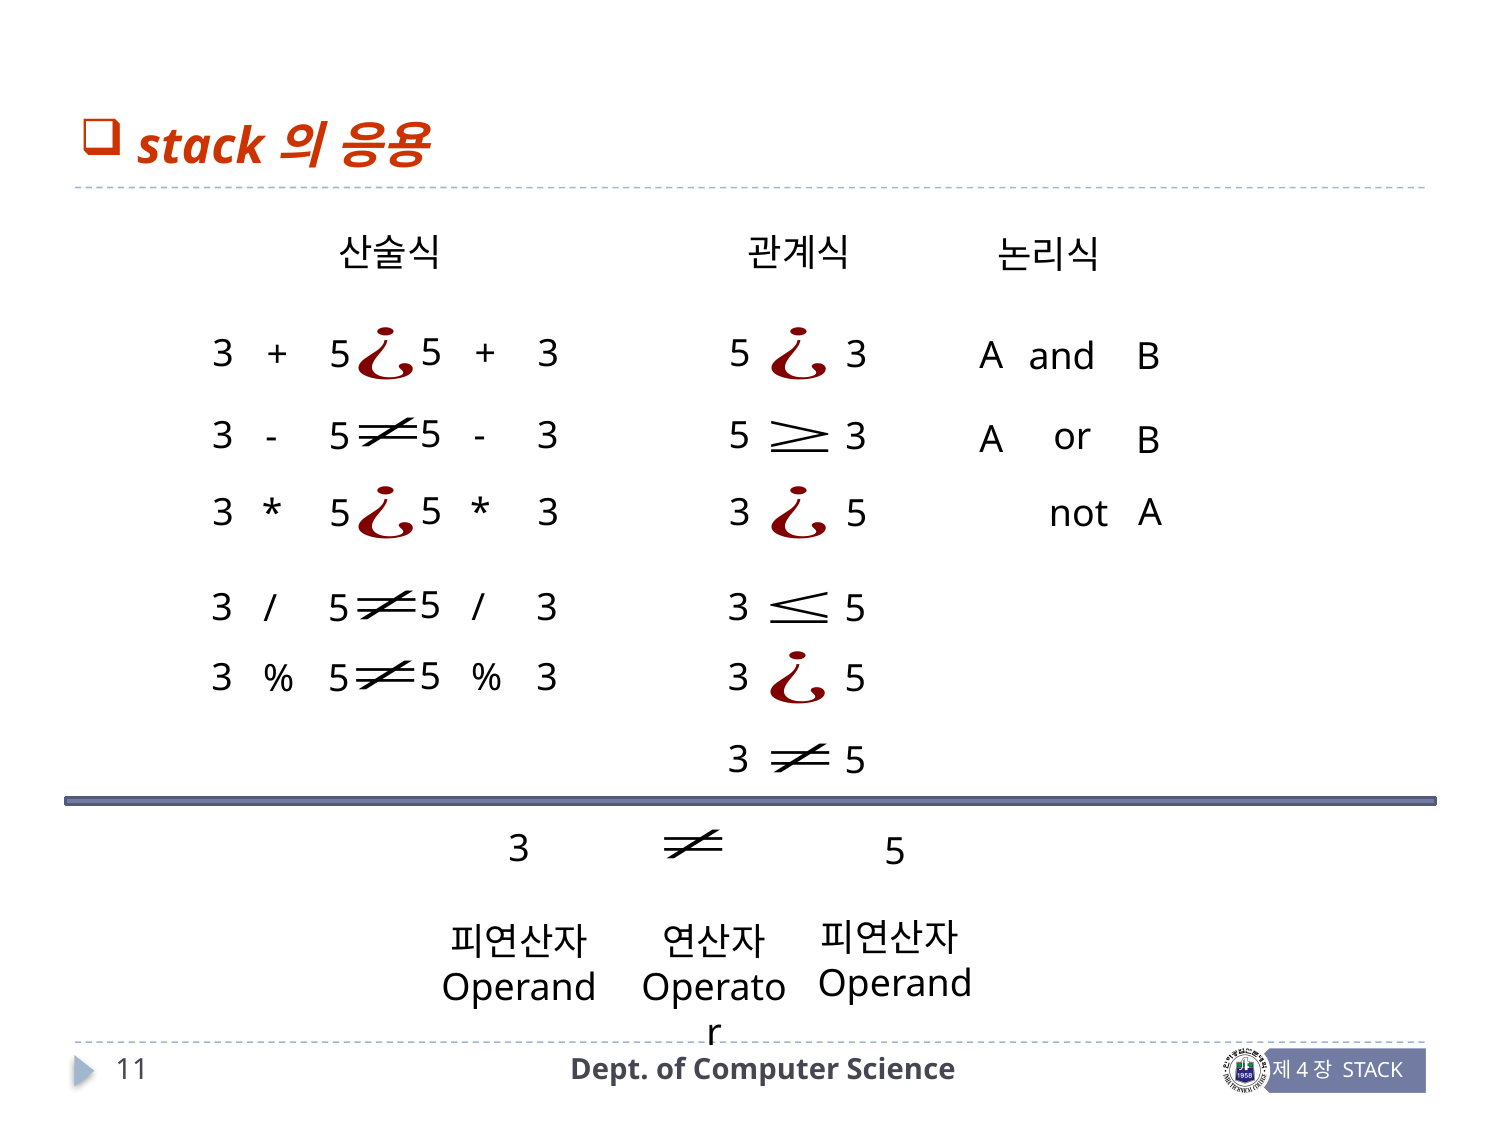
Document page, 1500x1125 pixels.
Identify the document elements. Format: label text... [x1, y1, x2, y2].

text_box 5 [313, 576, 365, 636]
text_box 5 [405, 402, 457, 463]
text_box 5 [869, 819, 921, 879]
text_box 3 [197, 480, 249, 541]
text_box 3 [713, 728, 765, 788]
text_box 5 [404, 644, 456, 705]
text_box 3 [196, 575, 248, 635]
text_box 5 [404, 573, 456, 634]
text_box 3 [713, 575, 765, 635]
text_box B [1121, 408, 1176, 469]
text_box or [1038, 404, 1107, 465]
text_box % [456, 645, 518, 706]
text_box A [964, 407, 1019, 468]
text_box 피연산자 Operand [425, 910, 613, 1016]
text_box 3 [713, 645, 765, 706]
text_box 산술식 [319, 221, 472, 282]
picture [1223, 1049, 1267, 1092]
text_box 5 [314, 404, 366, 465]
text_box - [250, 404, 293, 465]
text_box 3 [493, 816, 545, 877]
text_box * [455, 480, 506, 541]
text_box A [1123, 480, 1177, 541]
text_box 5 [713, 403, 766, 464]
text_box 5 [714, 321, 766, 382]
text_box and [1013, 324, 1111, 385]
text_box 연산자 Operator [621, 910, 808, 1061]
text_box + [251, 322, 303, 383]
text_box 3 [196, 645, 248, 706]
text_box stack의 응용 [64, 113, 1415, 183]
text_box 3 [521, 575, 573, 635]
text_box 3 [197, 321, 249, 382]
text_box 3 [714, 480, 766, 541]
text_box not [1034, 481, 1124, 542]
text_box 3 [522, 403, 574, 464]
text_box 5 [405, 320, 458, 380]
text_box * [247, 481, 298, 542]
text_box 3 [830, 404, 882, 465]
slide_number 11 [100, 1042, 426, 1103]
text_box [64, 796, 1437, 806]
text_box 5 [829, 576, 881, 636]
text_box 3 [522, 321, 574, 382]
text_box 관계식 [728, 221, 881, 282]
text_box / [456, 575, 501, 635]
text_box 3 [197, 403, 249, 464]
text_box A [964, 323, 1019, 384]
text_box 5 [405, 479, 458, 540]
text_box % [248, 647, 310, 707]
text_box 3 [830, 322, 883, 383]
footer Dept. of Computer Science [475, 1042, 1051, 1103]
text_box 5 [830, 481, 883, 542]
text_box 5 [829, 647, 881, 707]
text_box 5 [314, 322, 366, 383]
text_box 피연산자 Operand [802, 906, 989, 1012]
text_box 5 [313, 647, 365, 707]
text_box 논리식 [978, 224, 1131, 284]
text_box - [458, 403, 501, 464]
text_box 3 [521, 645, 573, 706]
text_box 3 [522, 480, 574, 541]
text_box 5 [314, 481, 366, 542]
text_box 5 [829, 729, 881, 789]
text_box B [1121, 324, 1176, 385]
text_box + [459, 321, 512, 382]
text_box / [248, 576, 293, 636]
